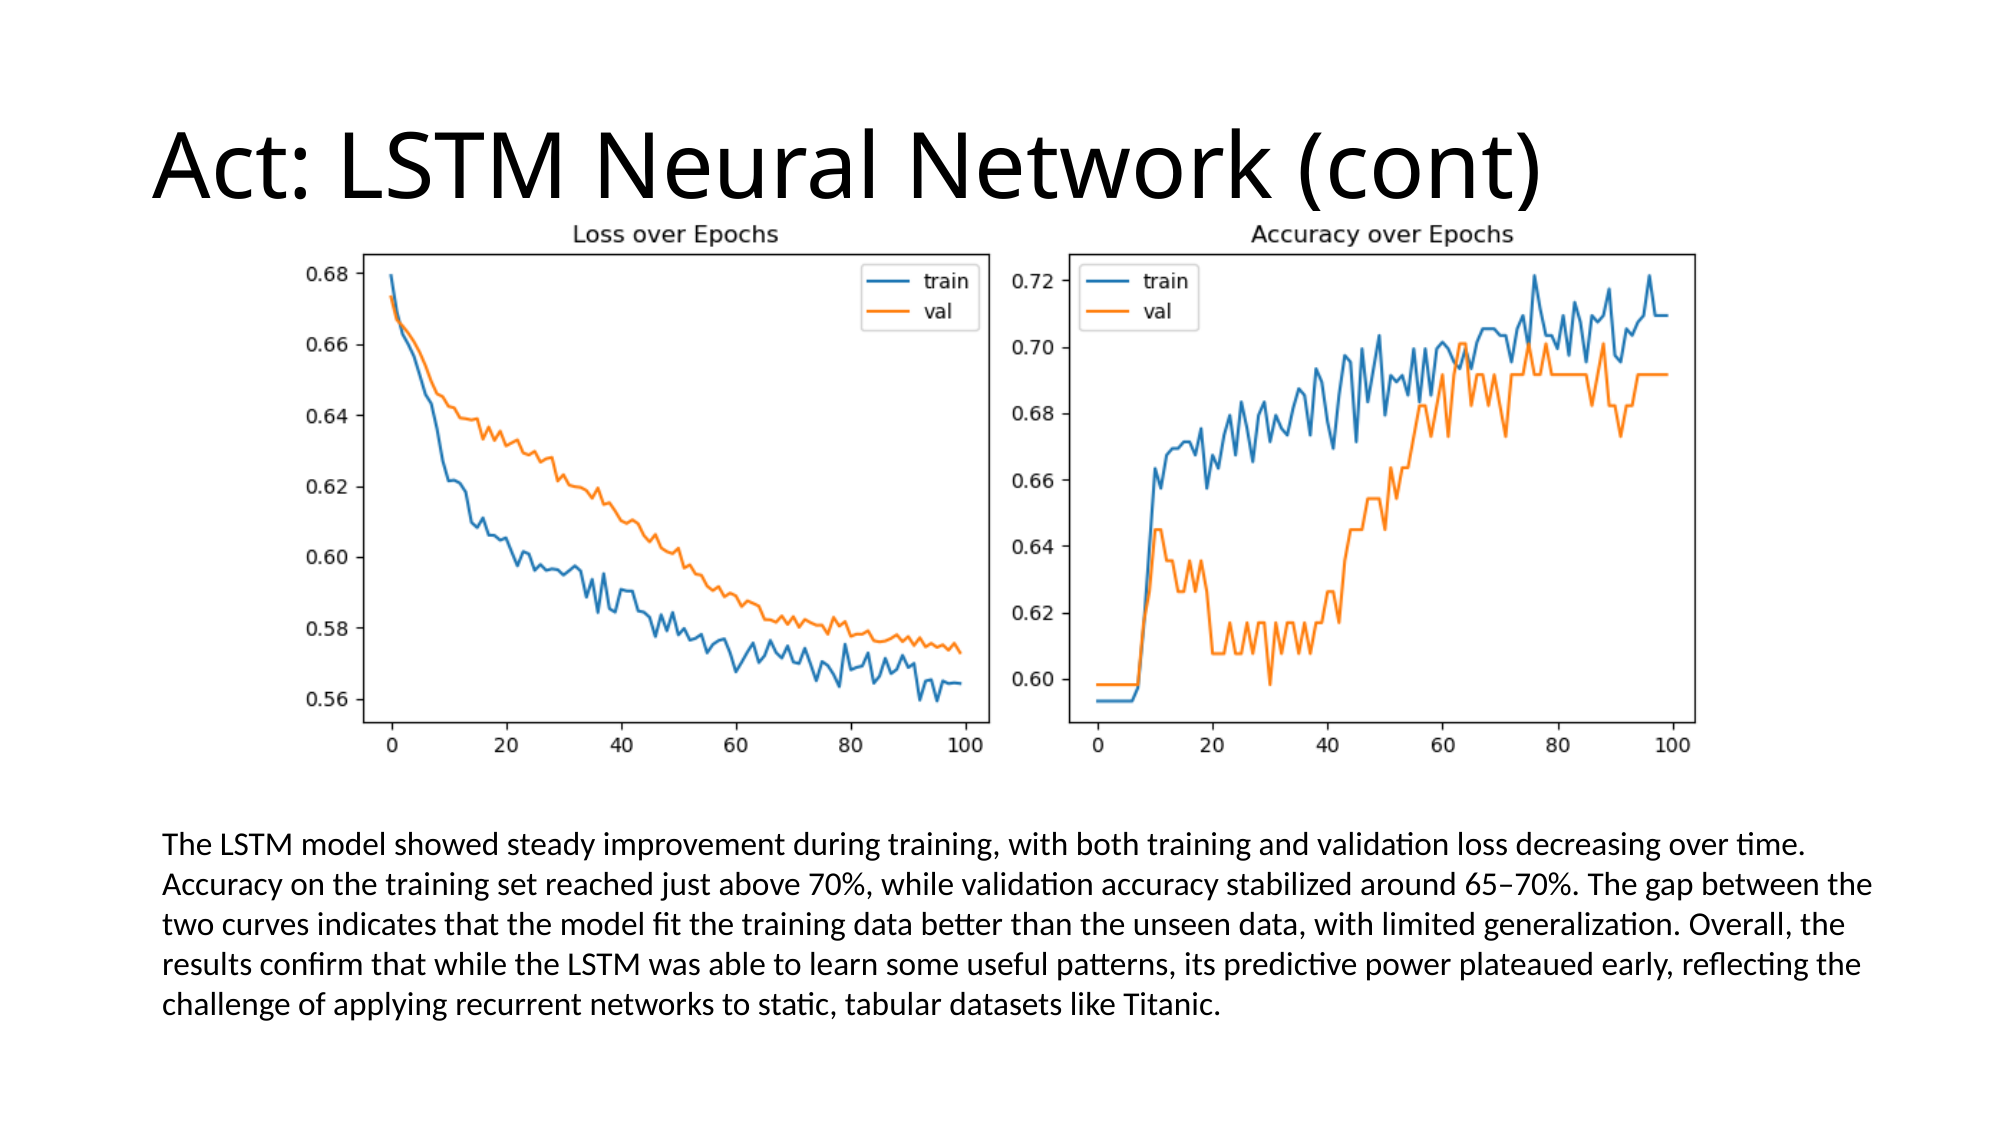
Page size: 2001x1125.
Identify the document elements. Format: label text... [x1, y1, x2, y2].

title Act: LSTM Neural Network (cont) [137, 59, 1863, 278]
picture [290, 211, 1709, 771]
text_box The LSTM model showed steady improvement during training, with both training and validation loss decreasing over time. Accuracy on the training set reached just above 70%, while validation accuracy stabilized around 65–70%. The gap between the two curves indicates that the model fit the training data better than the unseen data, with limited generalization. Overall, the results confirm that while the LSTM was able to learn some useful patterns, its predictive power plateaued early, reflecting the challenge of applying recurrent networks to static, tabular datasets like Titanic. [147, 814, 1946, 1030]
